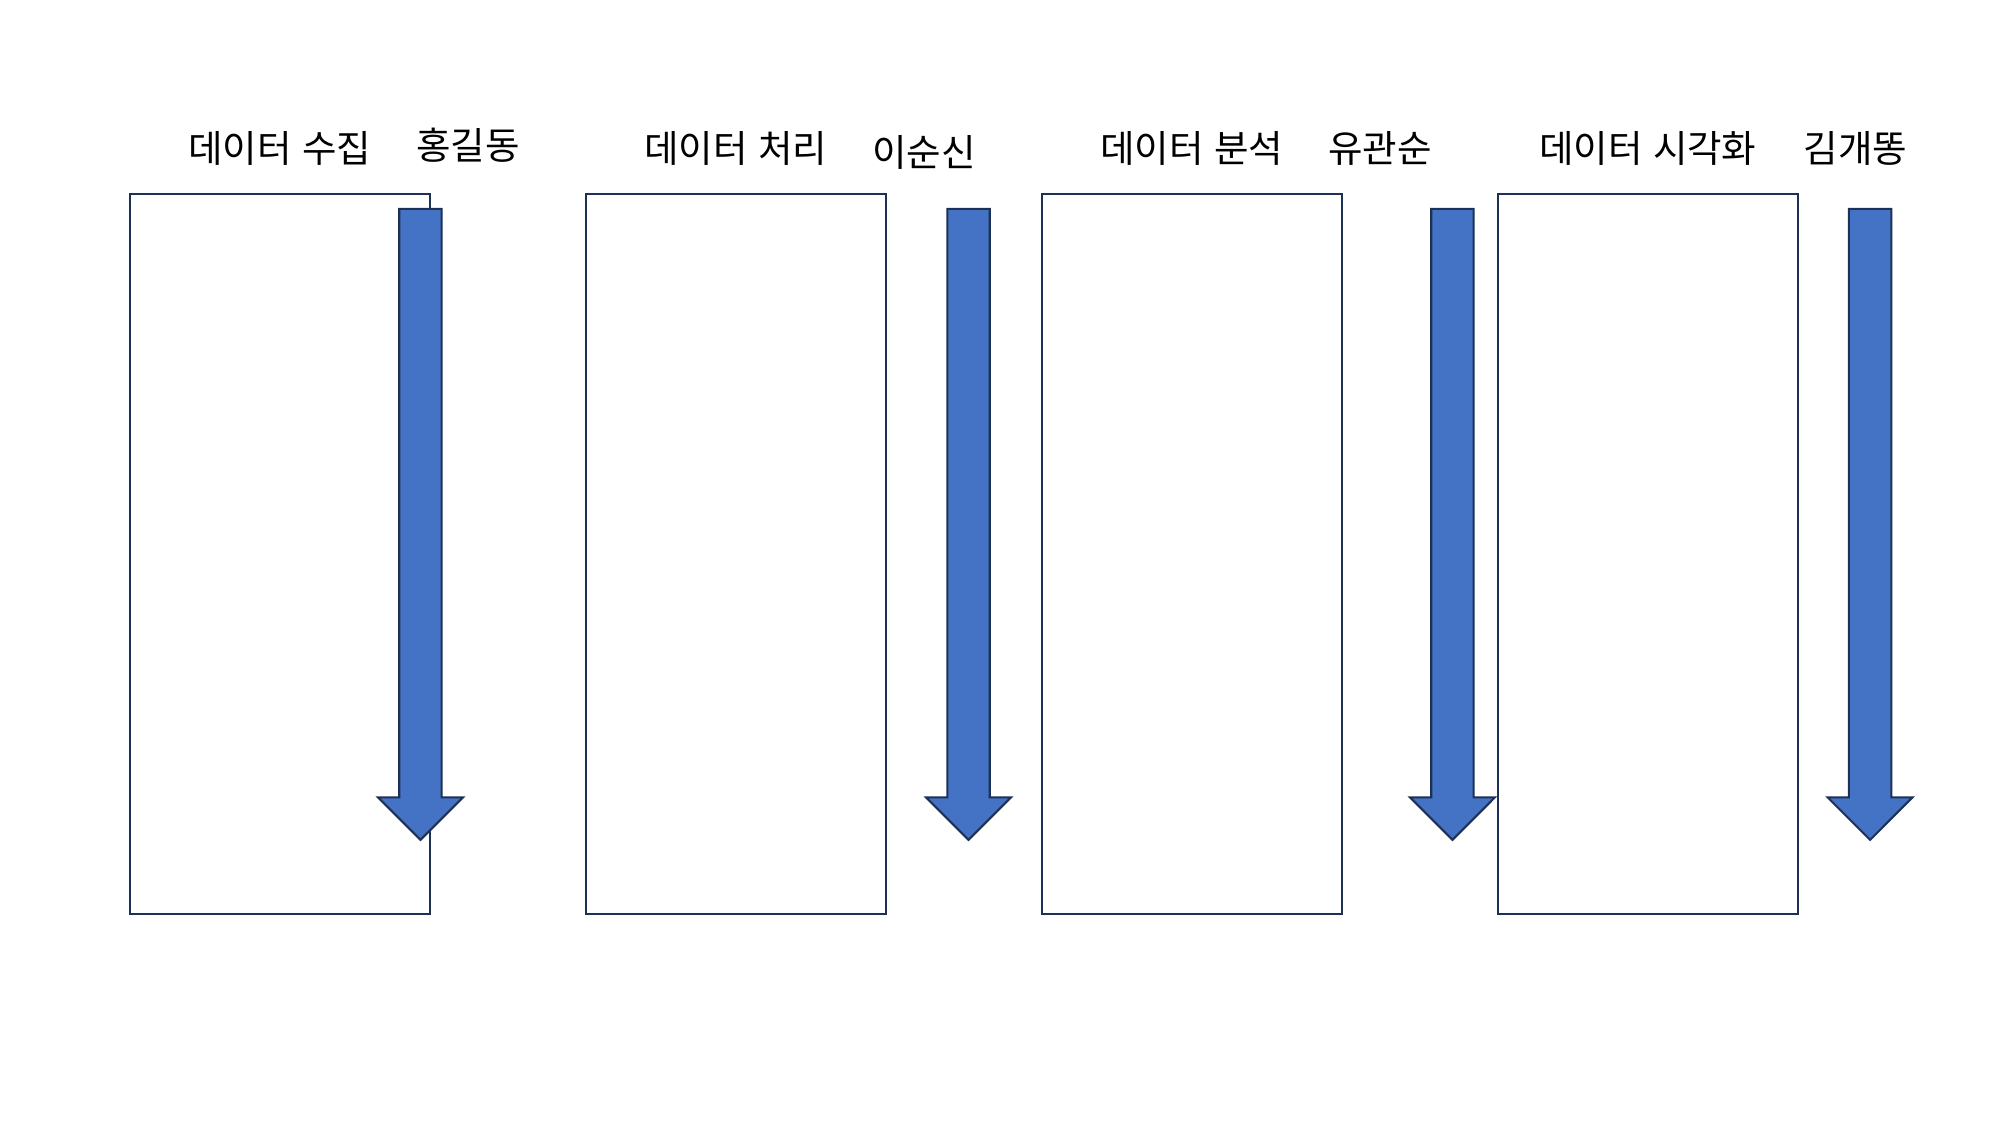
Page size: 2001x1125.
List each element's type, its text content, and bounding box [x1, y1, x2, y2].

text_box [1041, 193, 1343, 915]
text_box 데이터 분석 [1085, 117, 1299, 178]
text_box [1407, 207, 1498, 842]
text_box [129, 193, 431, 915]
text_box 김개똥 [1788, 117, 1923, 178]
text_box 홍길동 [401, 114, 535, 175]
text_box [1497, 193, 1799, 915]
text_box [1825, 207, 1915, 842]
text_box 데이터 처리 [629, 117, 843, 178]
text_box [585, 193, 887, 915]
text_box 이순신 [857, 121, 992, 182]
text_box 유관순 [1313, 117, 1448, 178]
text_box 데이터 수집 [173, 117, 387, 178]
text_box 데이터 시각화 [1524, 117, 1772, 178]
text_box [923, 207, 1014, 842]
text_box [375, 207, 466, 842]
